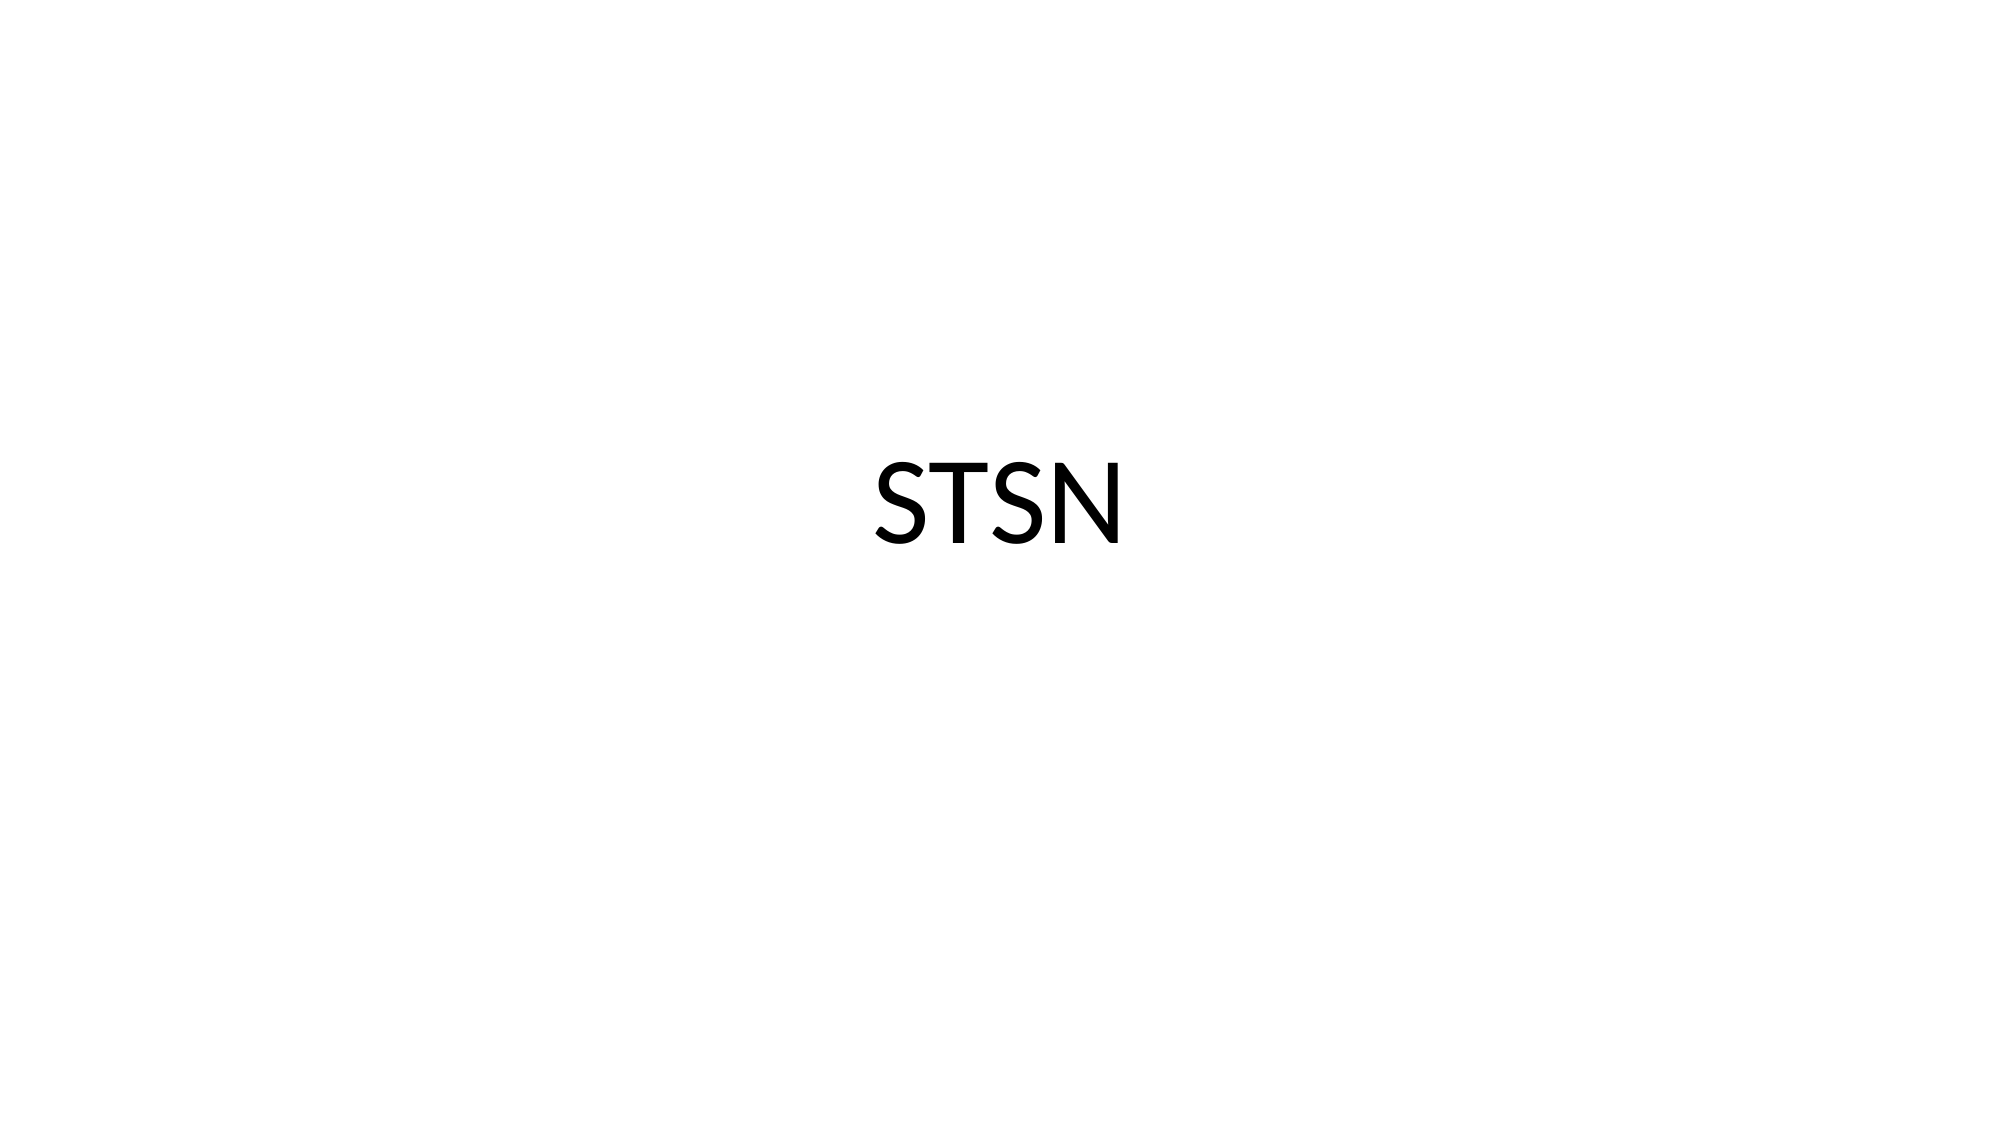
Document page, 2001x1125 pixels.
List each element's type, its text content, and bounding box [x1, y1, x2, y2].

title STSN [249, 217, 1750, 576]
